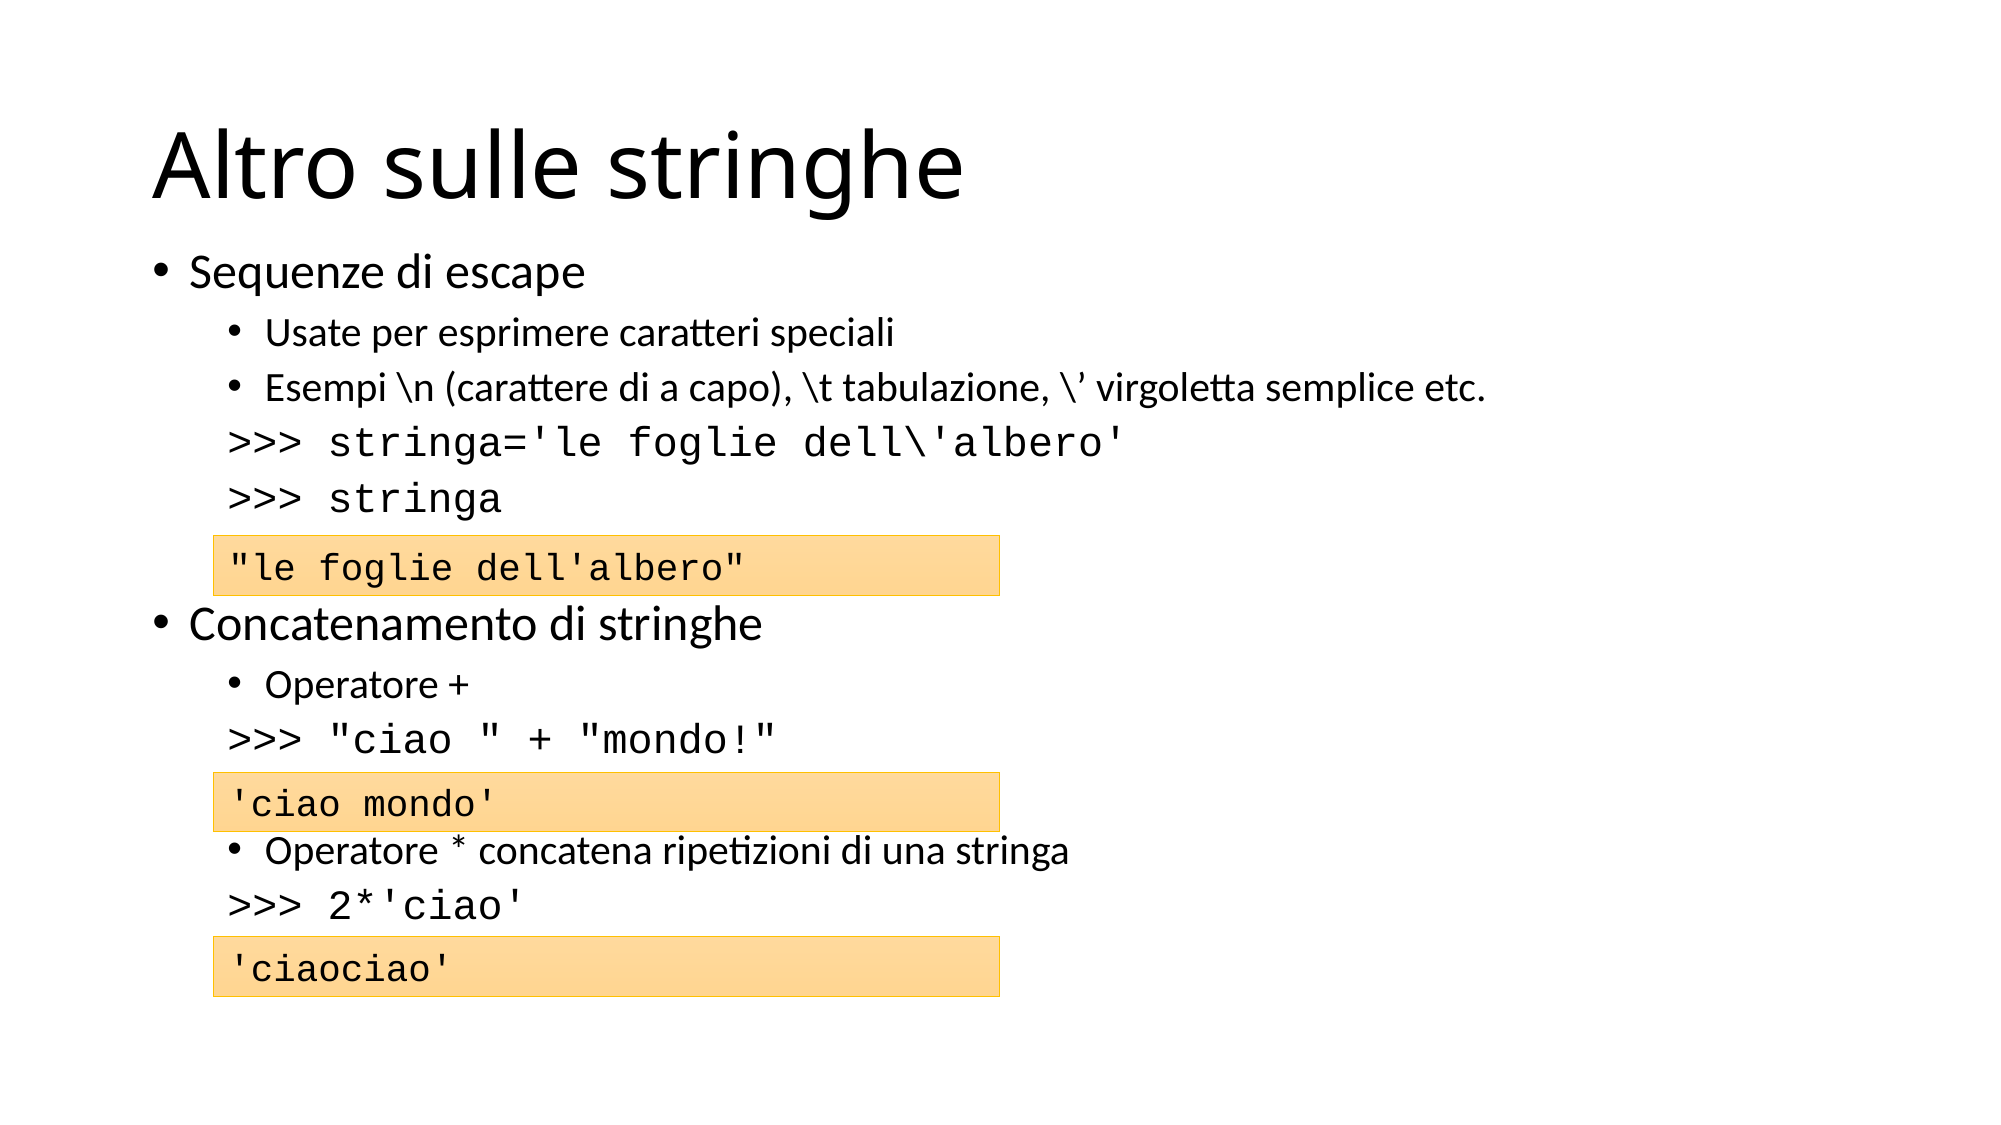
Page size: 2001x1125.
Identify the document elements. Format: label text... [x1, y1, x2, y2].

text_box 'ciaociao' [213, 936, 1000, 997]
title Altro sulle stringhe [137, 59, 1863, 238]
text_box "le foglie dell'albero" [213, 535, 1000, 596]
list Sequenze di escape Usate per esprimere caratteri speciali Esempi \n (carattere di a capo), \t tabulazione, \’ virgoletta semplice etc. >>> stringa='le foglie dell\'albero' >>> stringa Concatenamento di stringhe Operatore + >>> "ciao " + "mondo!" Operatore * concatena ripetizioni di una stringa >>> 2*'ciao' [137, 238, 1863, 1057]
text_box 'ciao mondo' [213, 772, 1000, 832]
